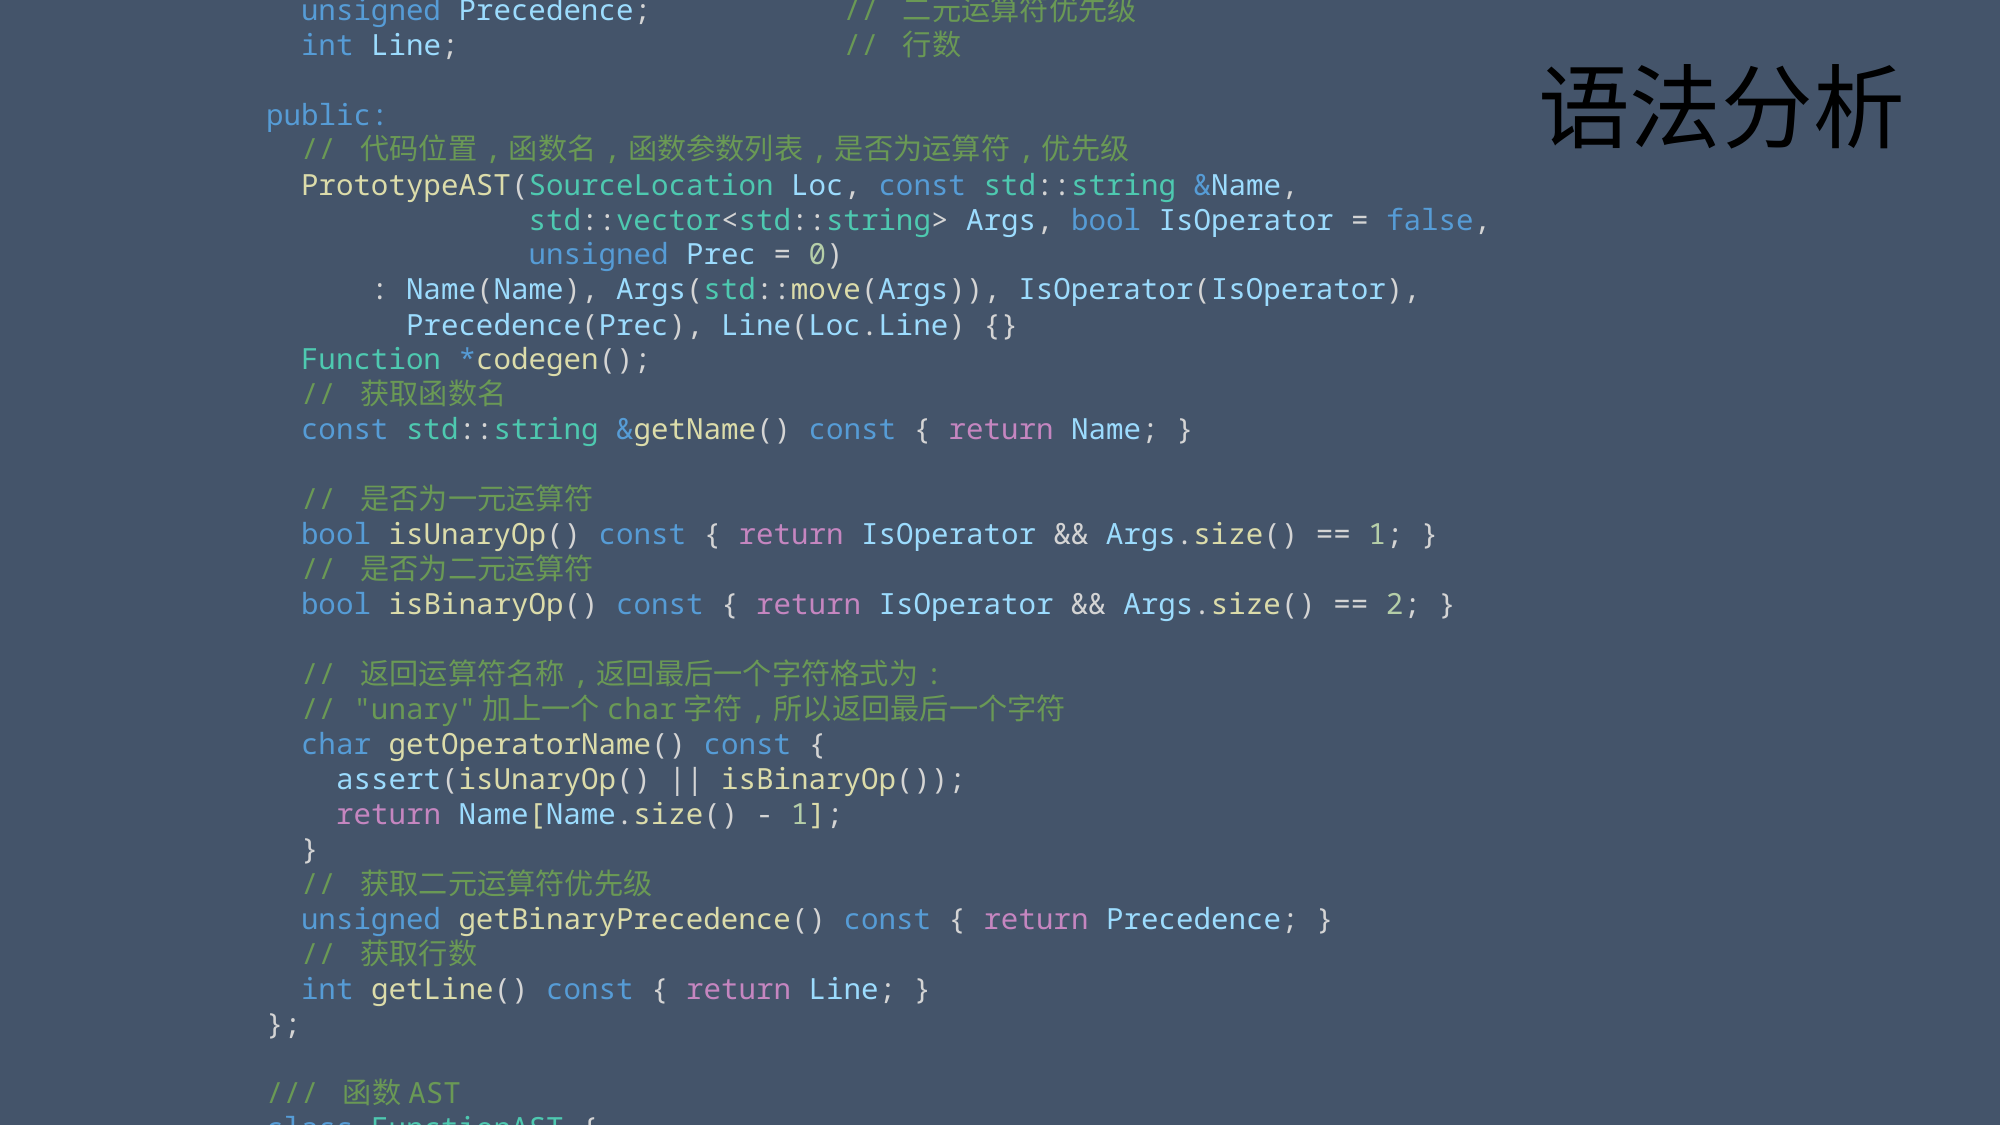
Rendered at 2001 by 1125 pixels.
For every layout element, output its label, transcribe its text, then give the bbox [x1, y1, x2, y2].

title 语法分析 [1523, 3, 1980, 221]
